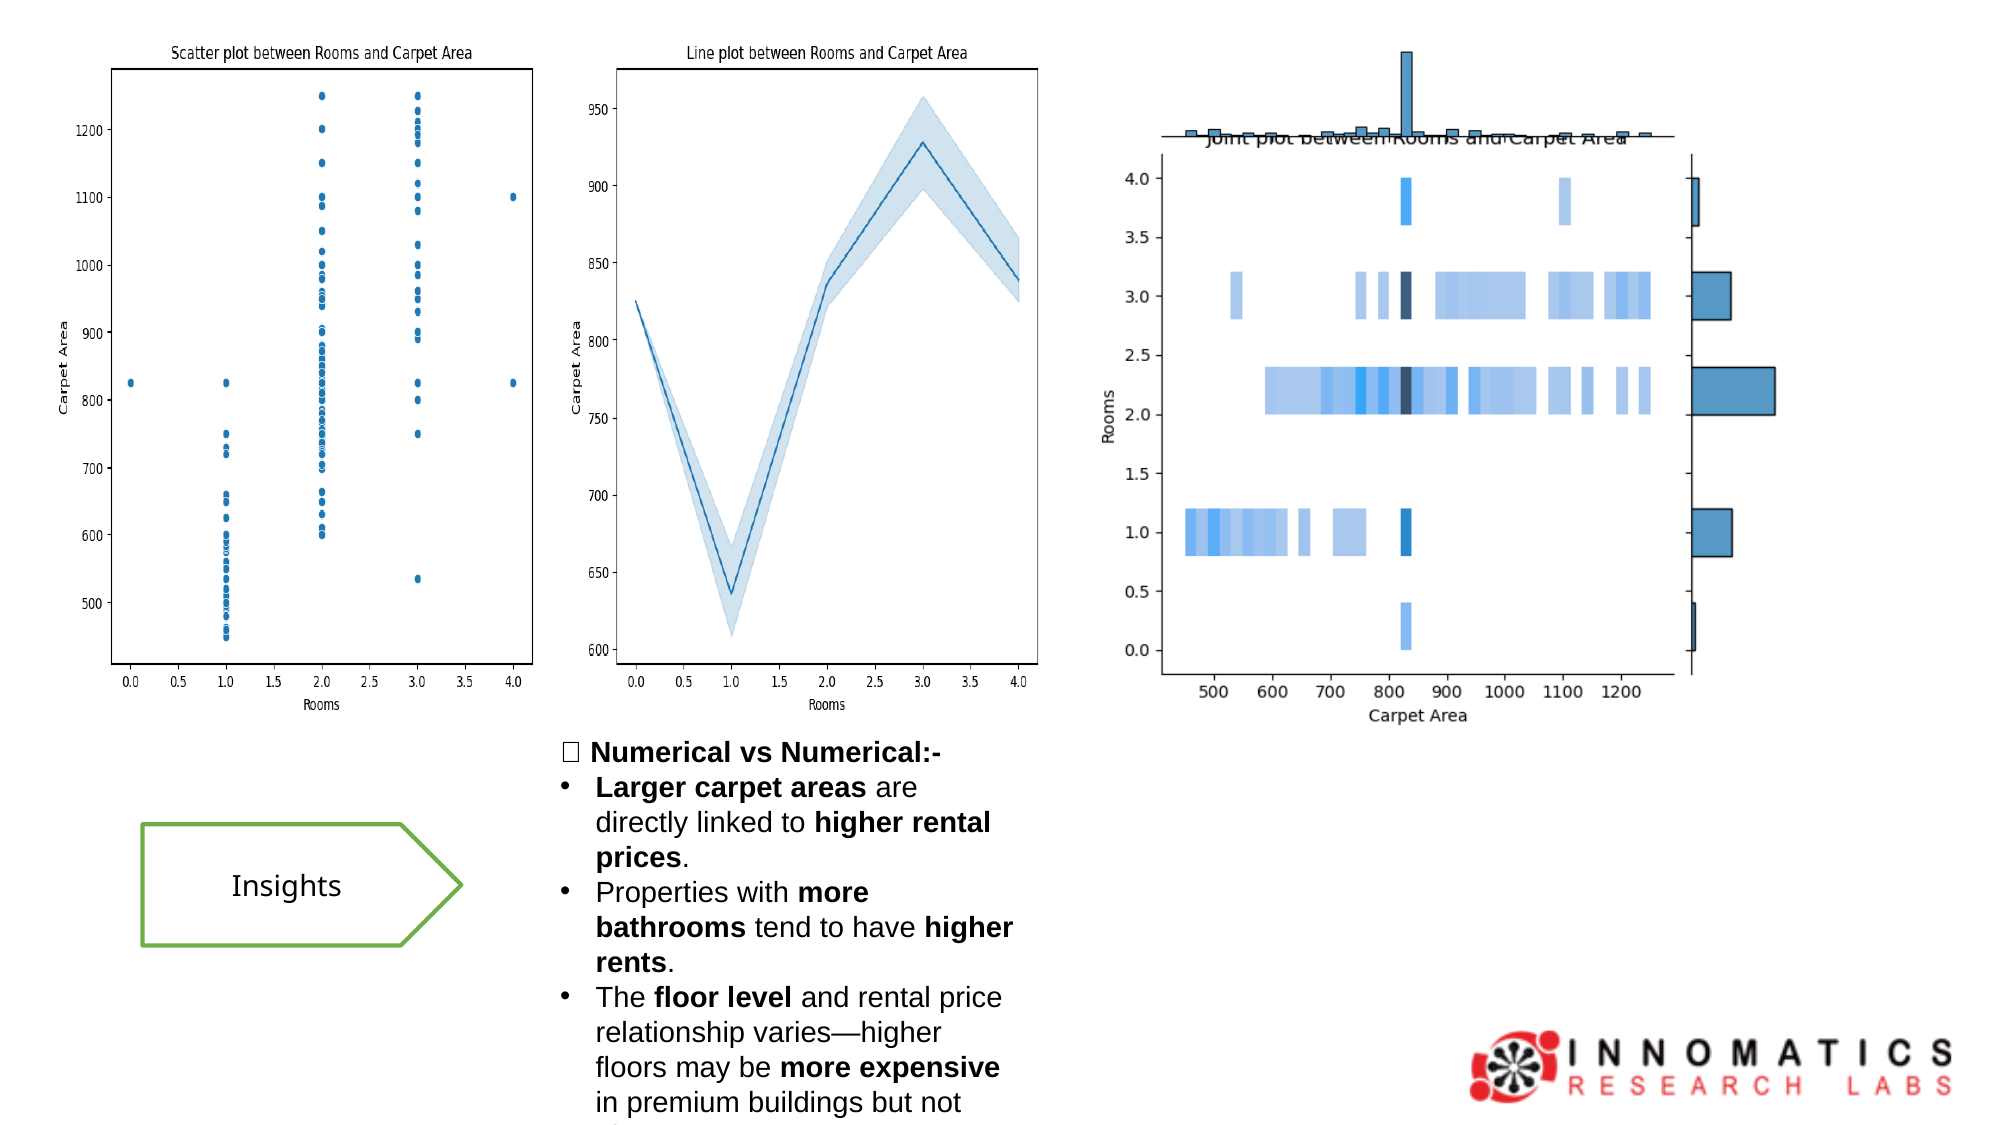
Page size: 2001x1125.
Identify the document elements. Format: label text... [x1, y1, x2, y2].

picture [1445, 1014, 1975, 1125]
picture [51, 34, 1045, 724]
text_box Insights [140, 822, 464, 948]
picture [1089, 34, 1791, 737]
text_box 🔹 Numerical vs Numerical:- Larger carpet areas are directly linked to higher rental prices. Properties with more bathrooms tend to have higher rents. The floor level and rental price relationship varies—higher floors may be more expensive in premium buildings but not always. . [526, 732, 1032, 1125]
